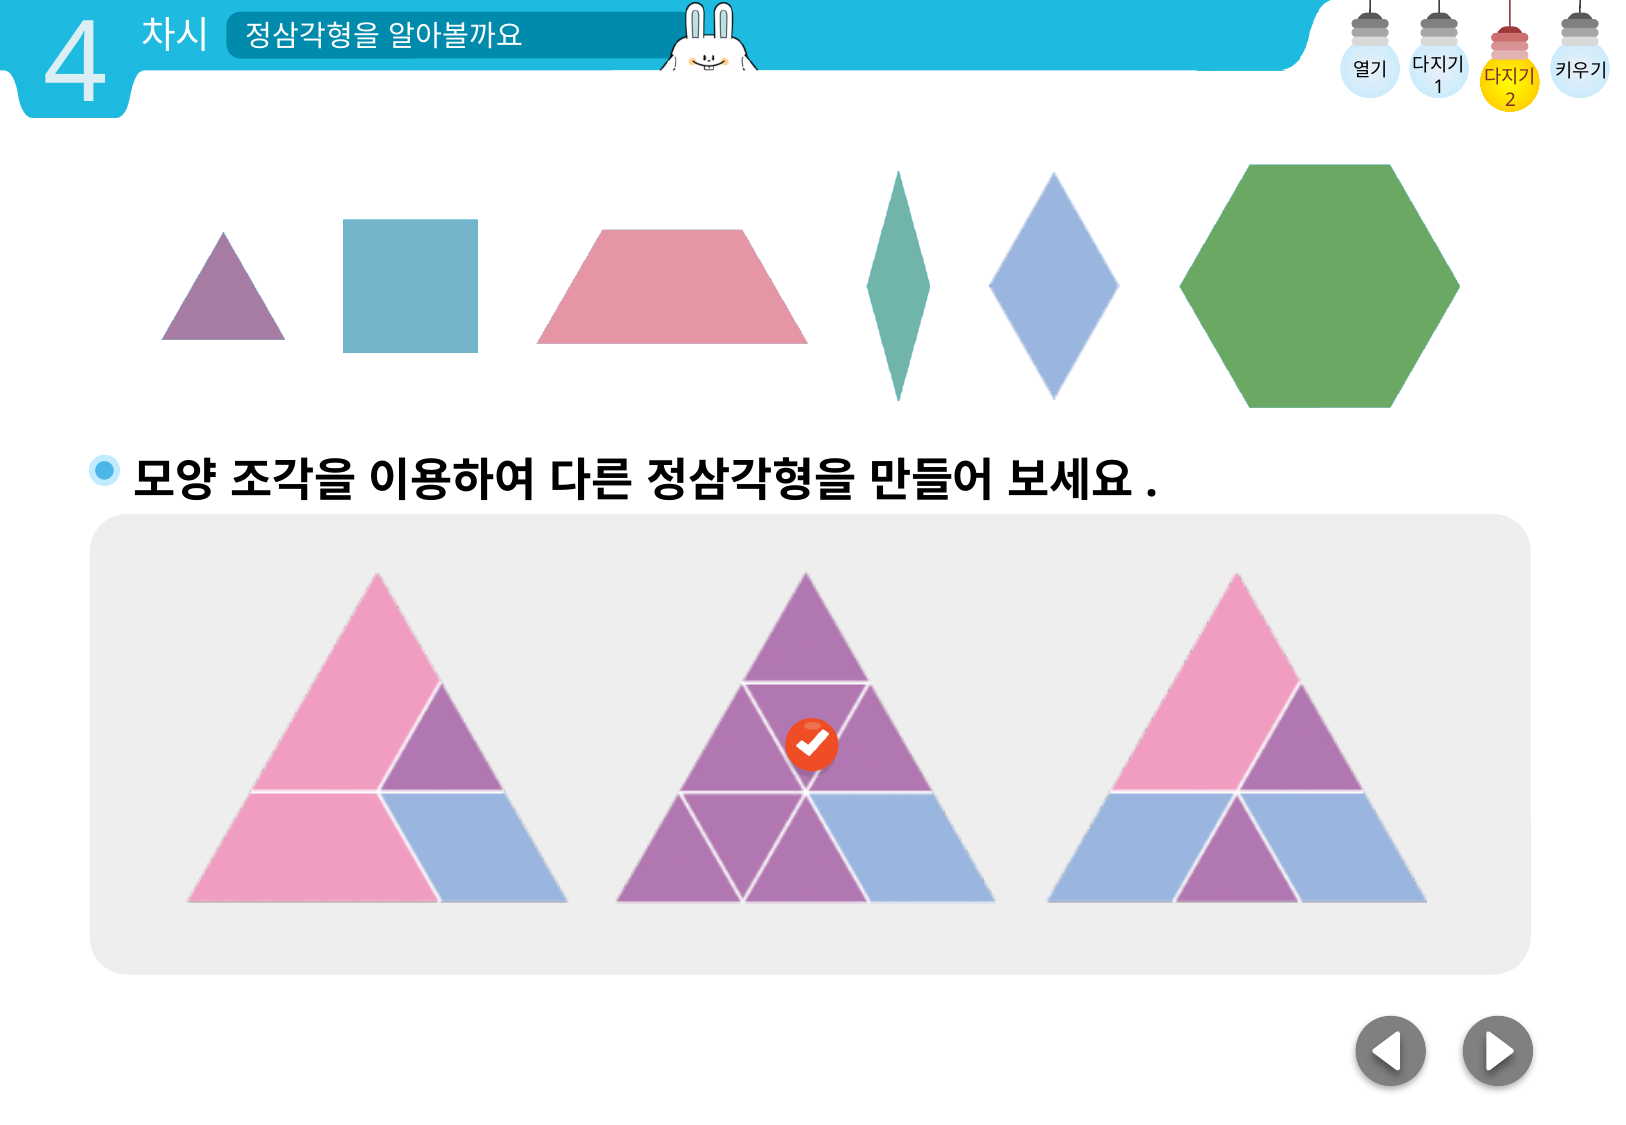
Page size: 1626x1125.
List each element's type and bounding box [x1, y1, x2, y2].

picture [1013, 573, 1427, 977]
picture [55, 70, 84, 74]
picture [536, 228, 809, 344]
picture [658, 2, 759, 70]
picture [3, 70, 145, 118]
picture [988, 172, 1121, 401]
text_box [1355, 1015, 1534, 1087]
text_box [89, 432, 1531, 975]
picture [1179, 164, 1460, 408]
picture [343, 218, 478, 354]
text_box [1196, 0, 1624, 119]
picture [866, 171, 930, 402]
picture [600, 535, 996, 904]
picture [171, 573, 586, 977]
picture [160, 232, 285, 340]
text_box [784, 717, 839, 772]
